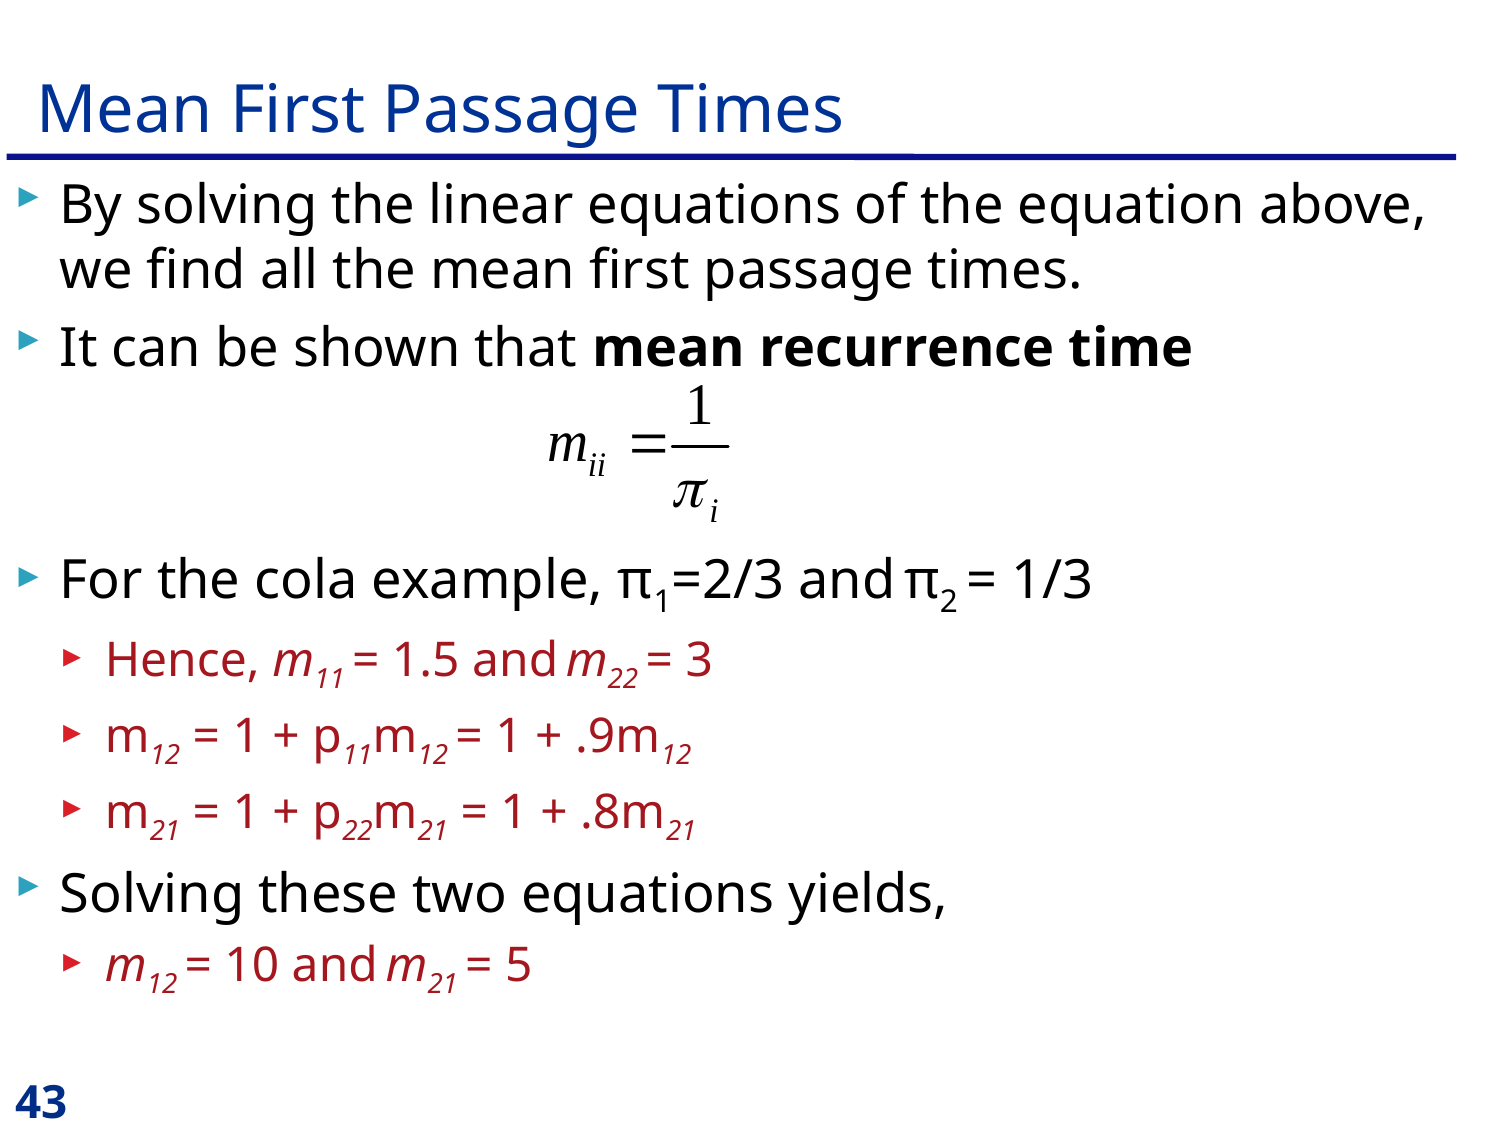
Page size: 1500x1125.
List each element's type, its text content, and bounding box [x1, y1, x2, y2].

title Mean First Passage Times [21, 0, 1500, 154]
slide_number 43 [0, 1065, 325, 1125]
list By solving the linear equations of the equation above, we find all the mean first passage times. It can be shown that mean recurrence time For the cola example, π1=2/3 and π2 = 1/3 Hence, m11 = 1.5 and m22 = 3 m12 = 1 + p11m12 = 1 + .9m12 m21 = 1 + p22m21 = 1 + .8m21 Solving these two equations yields, m12 = 10 and m21 = 5 [0, 162, 1500, 1049]
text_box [539, 367, 740, 536]
